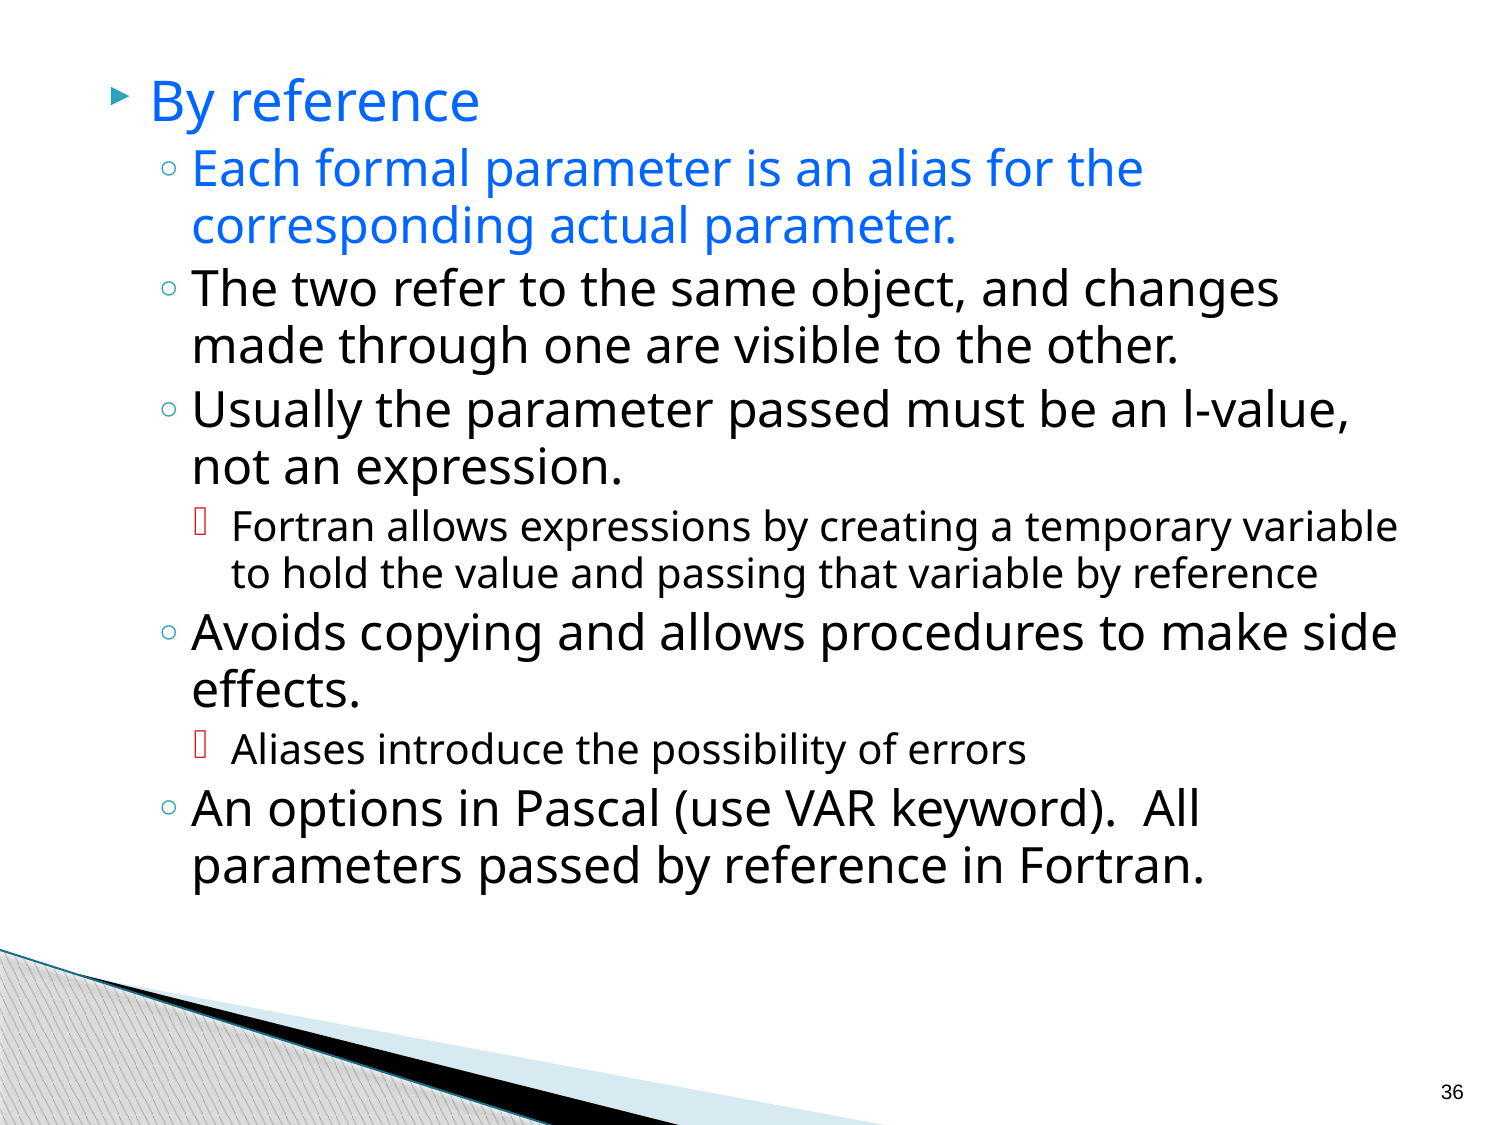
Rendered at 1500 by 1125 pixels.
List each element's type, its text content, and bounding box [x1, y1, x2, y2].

slide_number 36 [1418, 1051, 1479, 1112]
list By reference Each formal parameter is an alias for the corresponding actual parameter. The two refer to the same object, and changes made through one are visible to the other. Usually the parameter passed must be an l-value, not an expression. Fortran allows expressions by creating a temporary variable to hold the value and passing that variable by reference Avoids copying and allows procedures to make side effects. Aliases introduce the possibility of errors An options in Pascal (use VAR keyword). All parameters passed by reference in Fortran. [75, 62, 1425, 1005]
